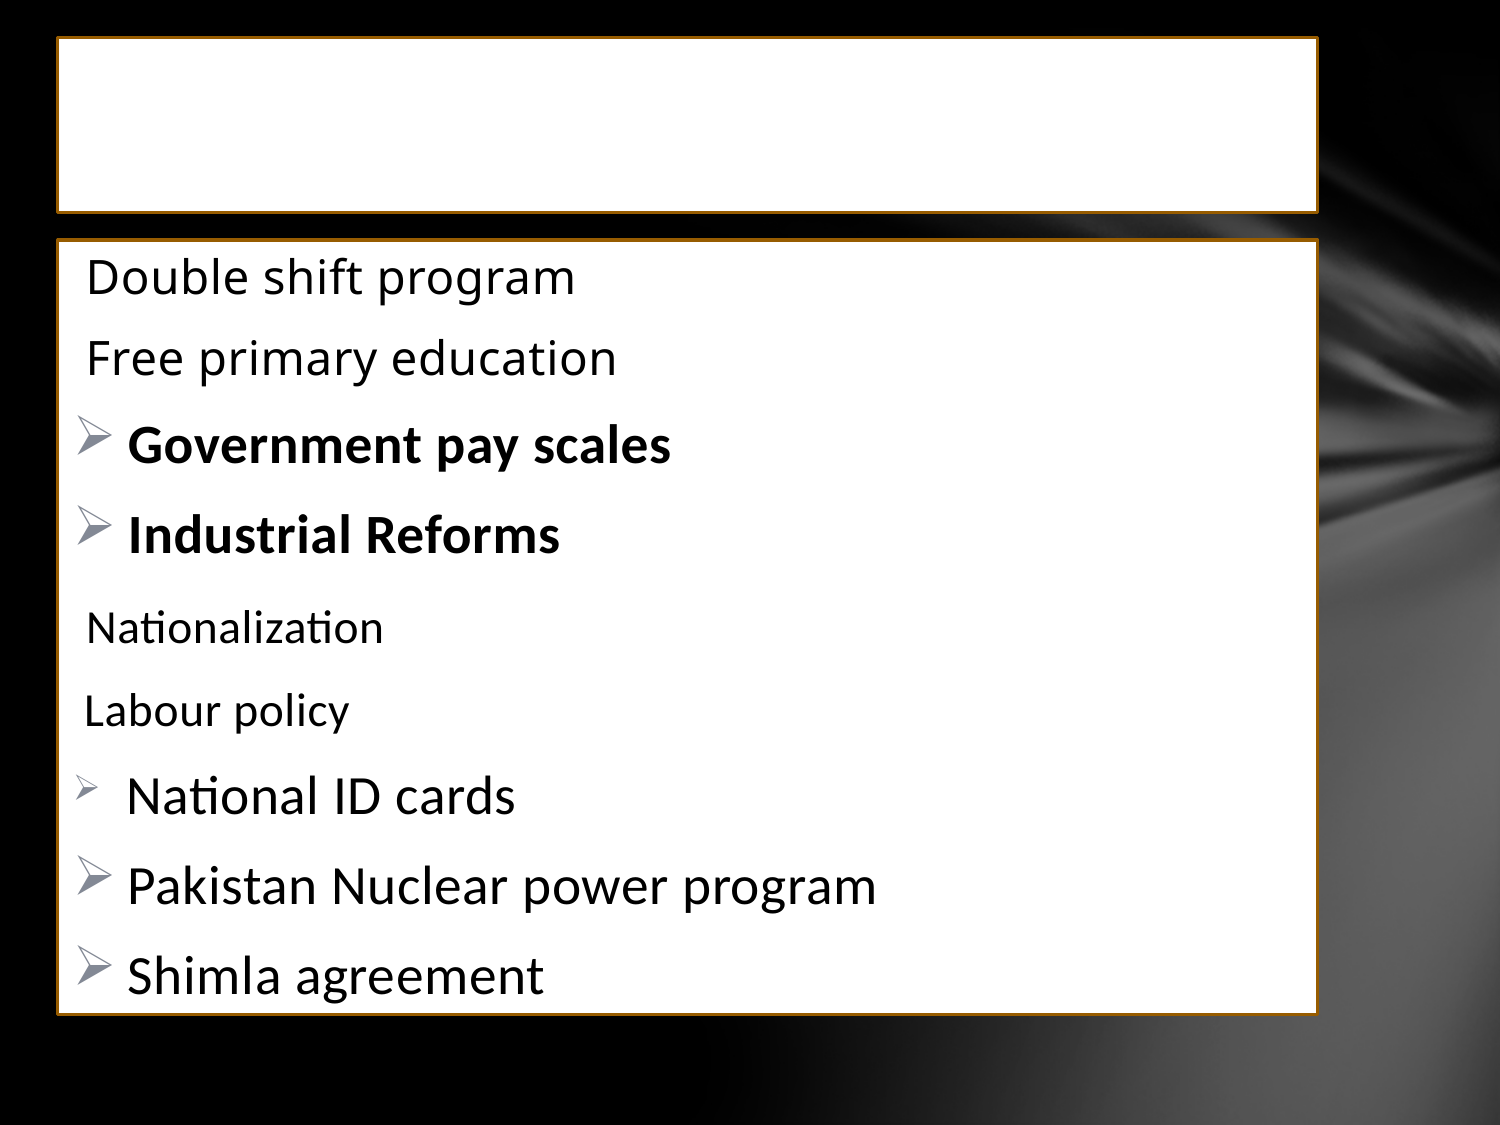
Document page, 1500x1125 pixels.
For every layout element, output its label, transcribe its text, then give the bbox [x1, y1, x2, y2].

list Double shift program Free primary education Government pay scales Industrial Reforms Nationalization Labour policy National ID cards Pakistan Nuclear power program Shimla agreement [56, 238, 1319, 1016]
title [56, 36, 1319, 214]
